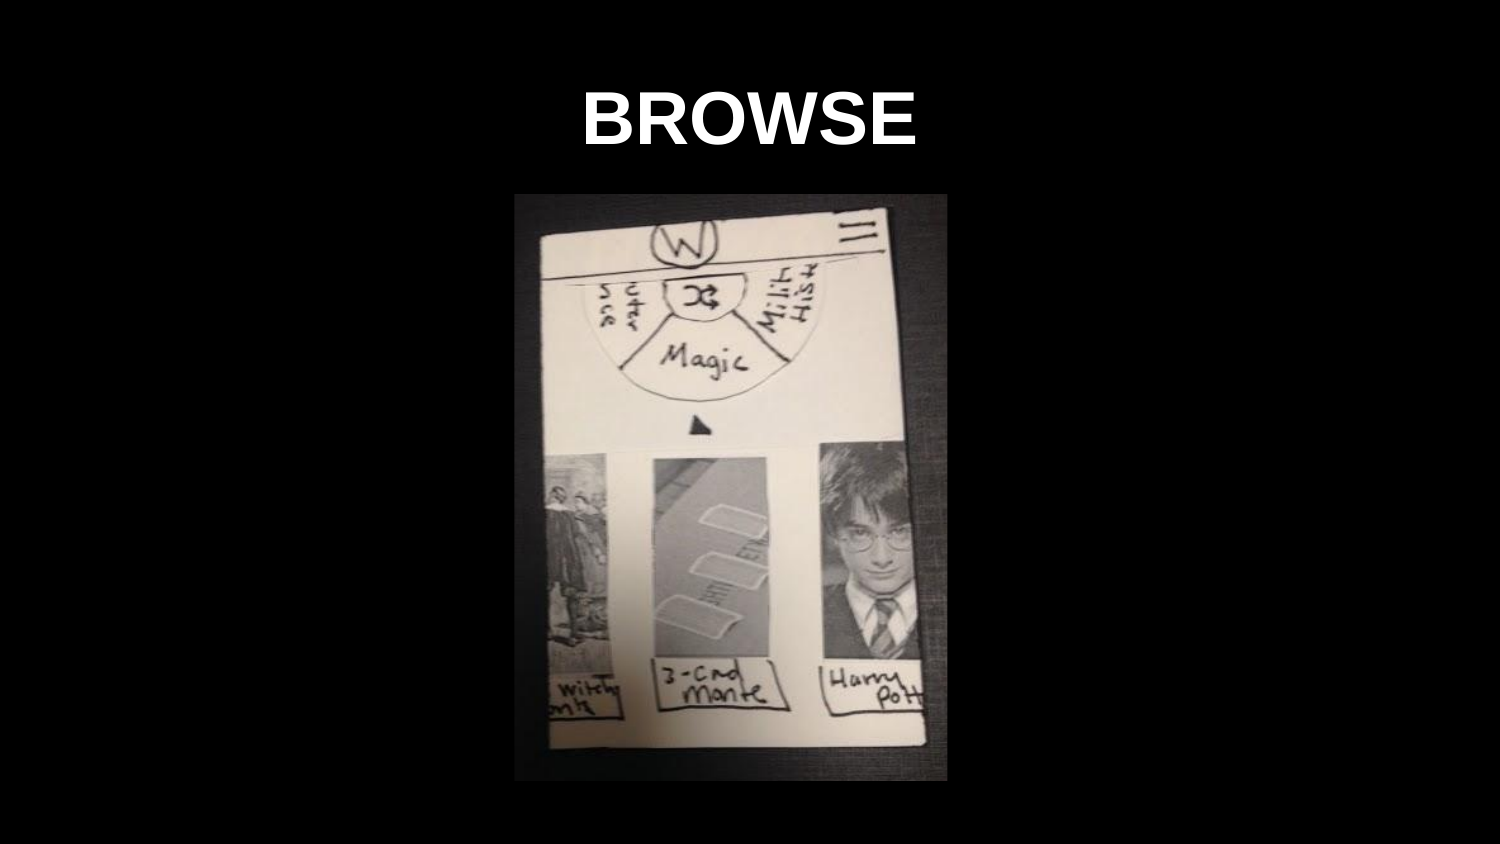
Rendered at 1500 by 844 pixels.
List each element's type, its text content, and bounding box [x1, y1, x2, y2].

title BROWSE [75, 33, 1425, 175]
picture [514, 193, 948, 781]
